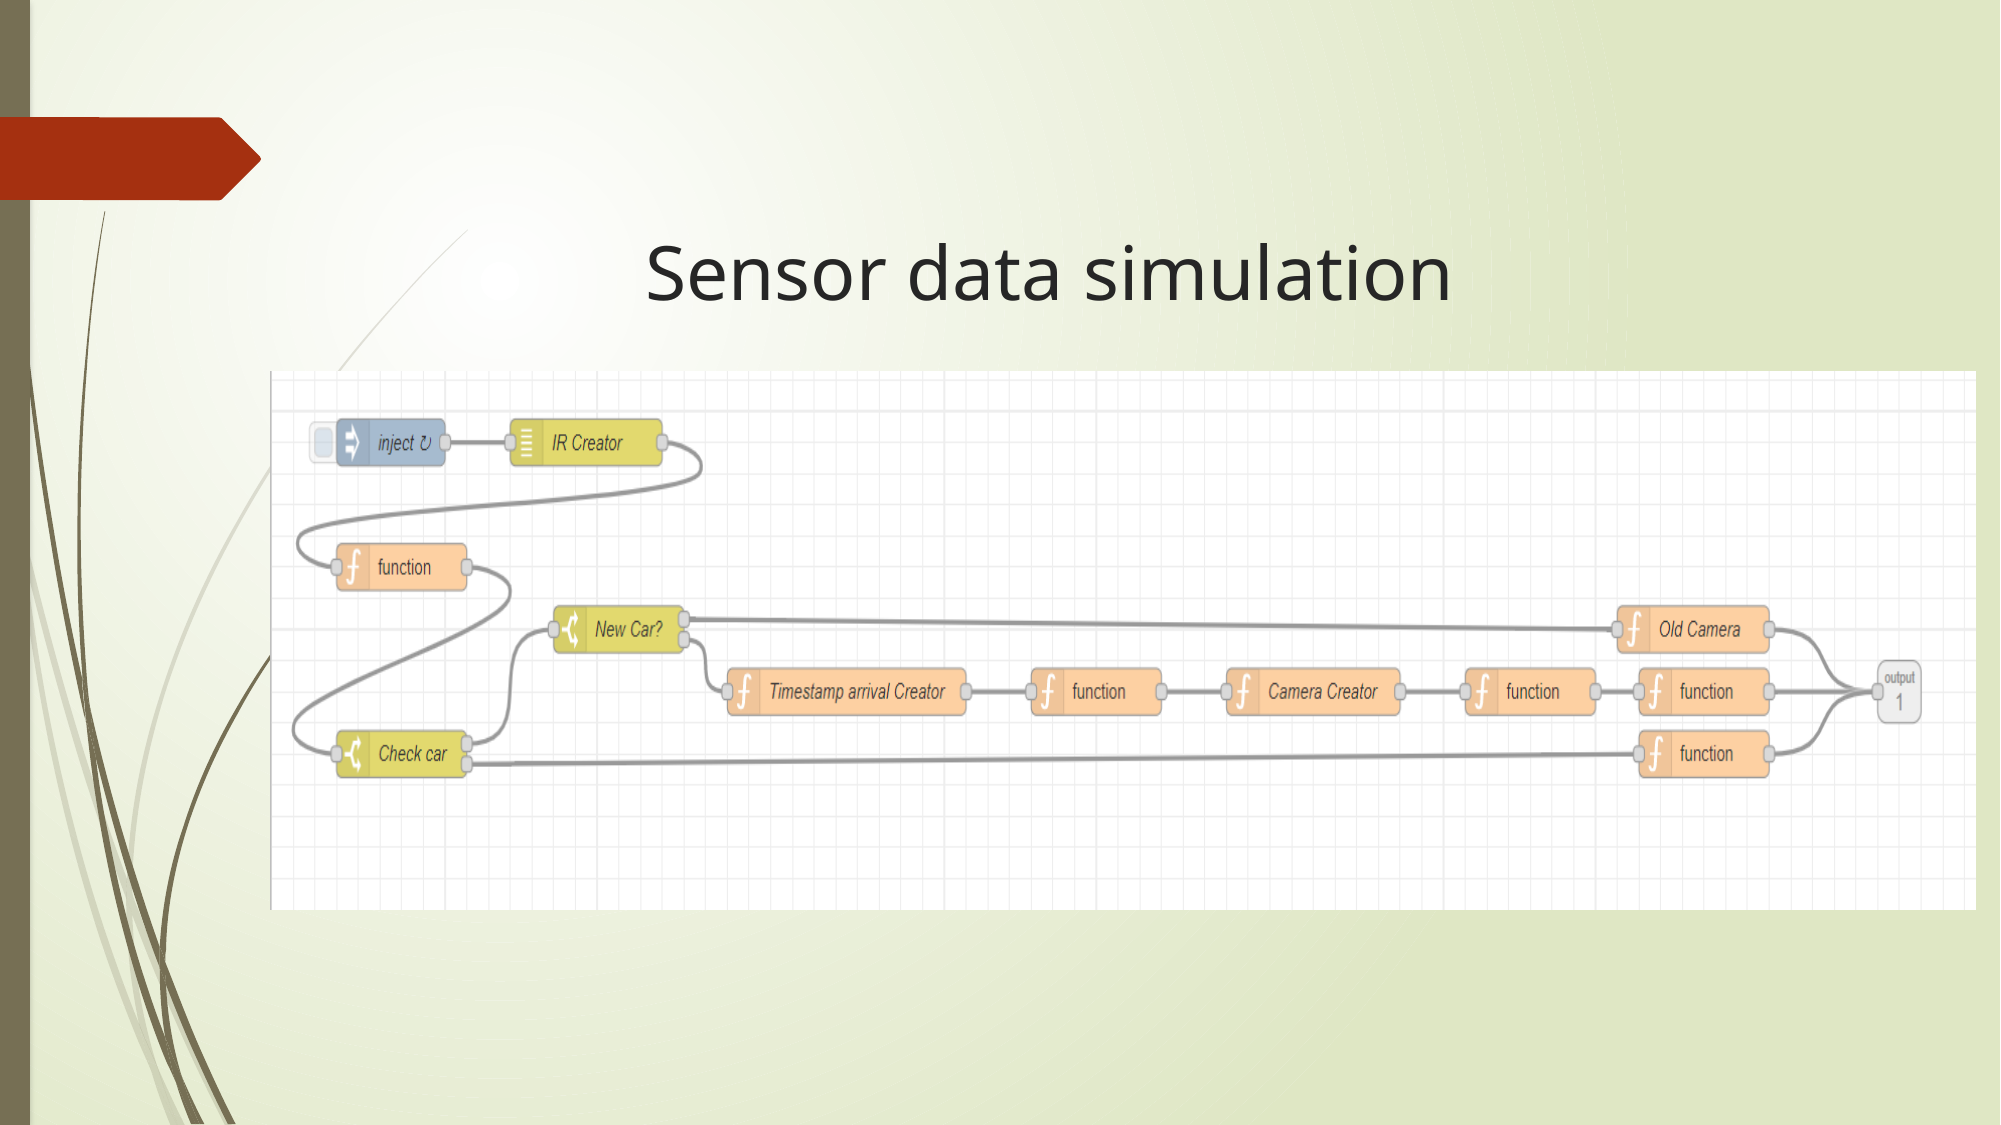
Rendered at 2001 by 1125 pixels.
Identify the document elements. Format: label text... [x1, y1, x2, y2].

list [269, 371, 1976, 911]
title Sensor data simulation [319, 218, 1781, 339]
